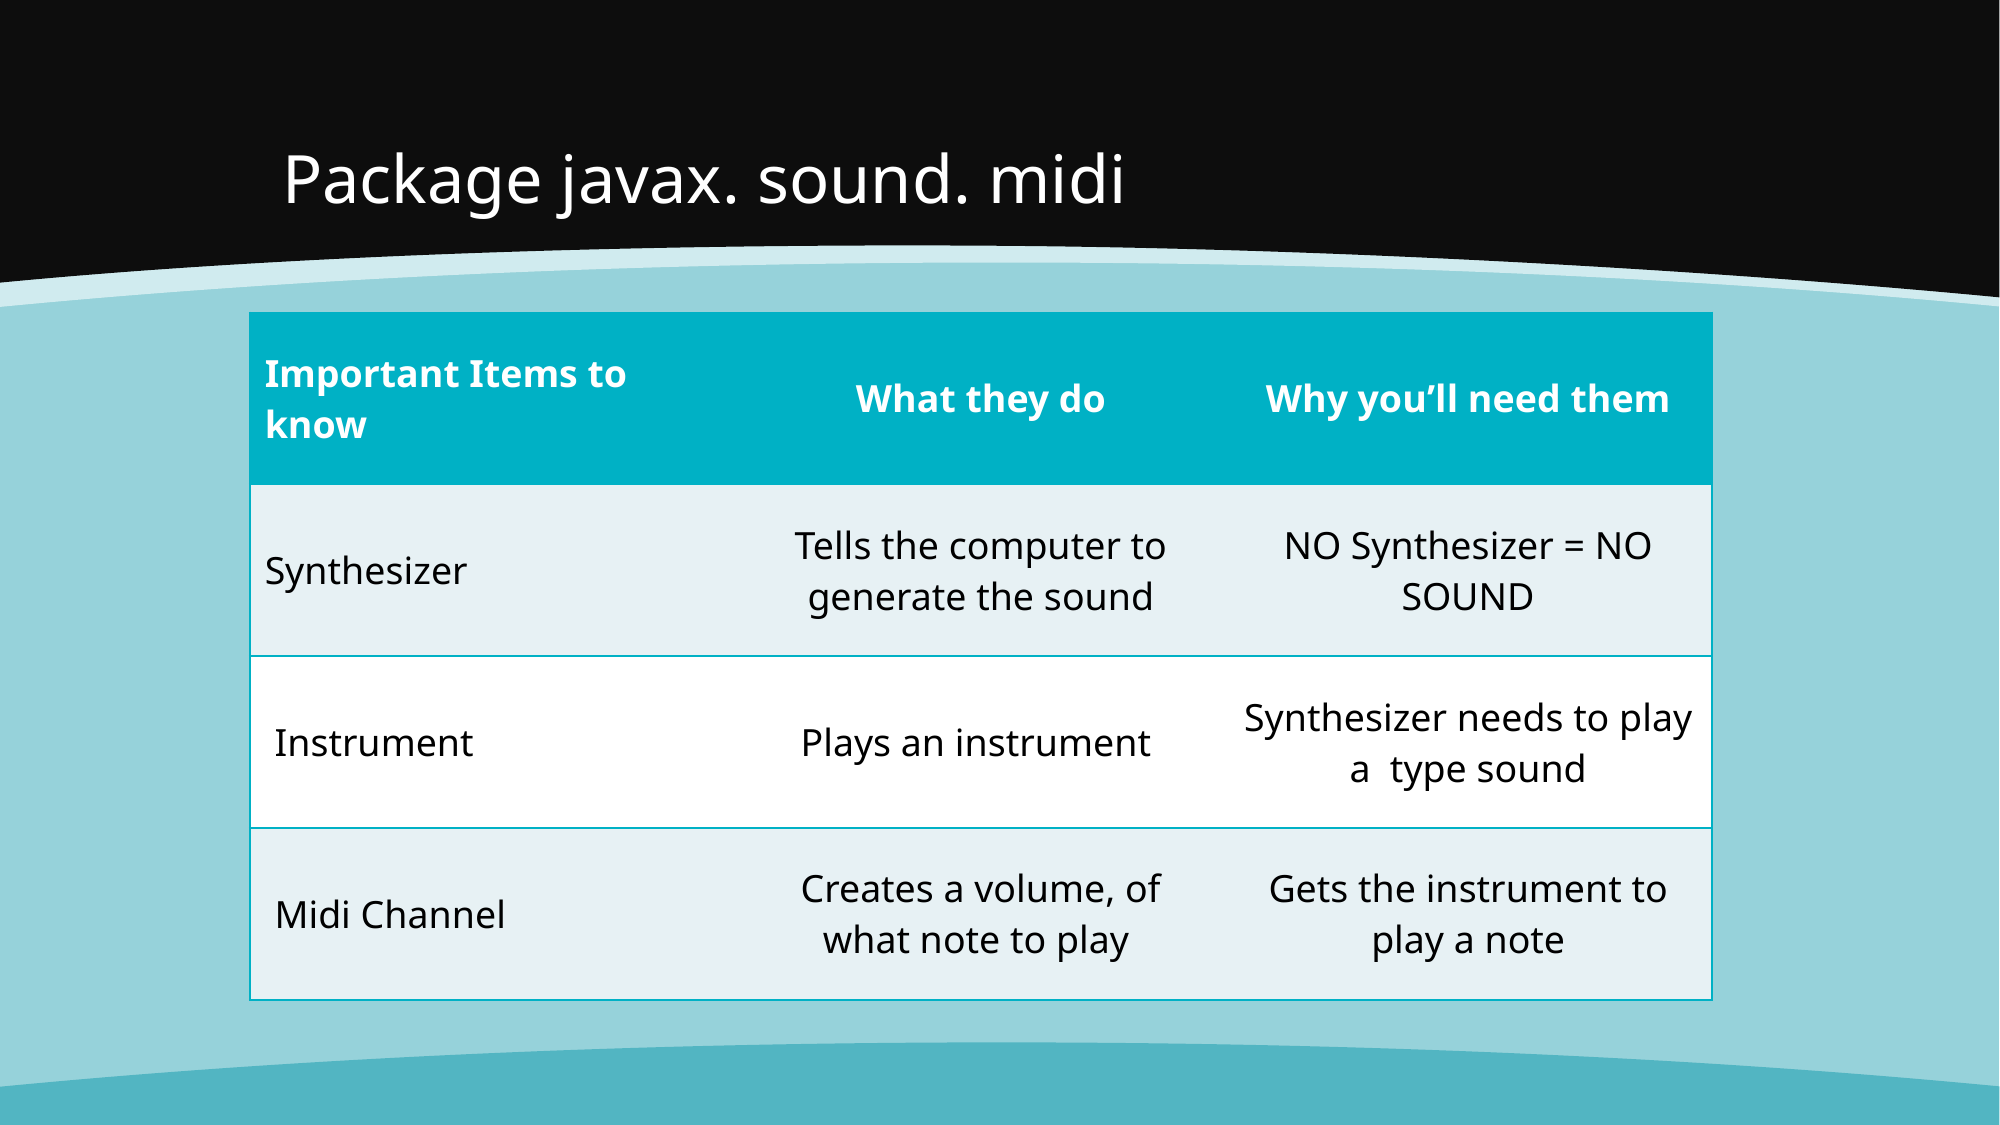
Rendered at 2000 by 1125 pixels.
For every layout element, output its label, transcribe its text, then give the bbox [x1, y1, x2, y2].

table_cell NO Synthesizer = NO SOUND [1225, 485, 1711, 655]
table_cell Midi Channel [251, 829, 737, 999]
table_cell Instrument [251, 657, 737, 827]
title Package javax. sound. midi [249, 45, 1750, 225]
table_header Why you’ll need them [1225, 313, 1711, 483]
table_cell Synthesizer [251, 485, 737, 655]
table_header Important Items to know [251, 313, 737, 483]
table_cell Creates a volume, of what note to play [737, 829, 1225, 999]
table_header What they do [737, 313, 1225, 483]
table_cell Plays an instrument [737, 657, 1225, 827]
table_cell Gets the instrument to play a note [1225, 829, 1711, 999]
table_cell Synthesizer needs to play a type sound [1225, 657, 1711, 827]
table_cell Tells the computer to generate the sound [737, 485, 1225, 655]
